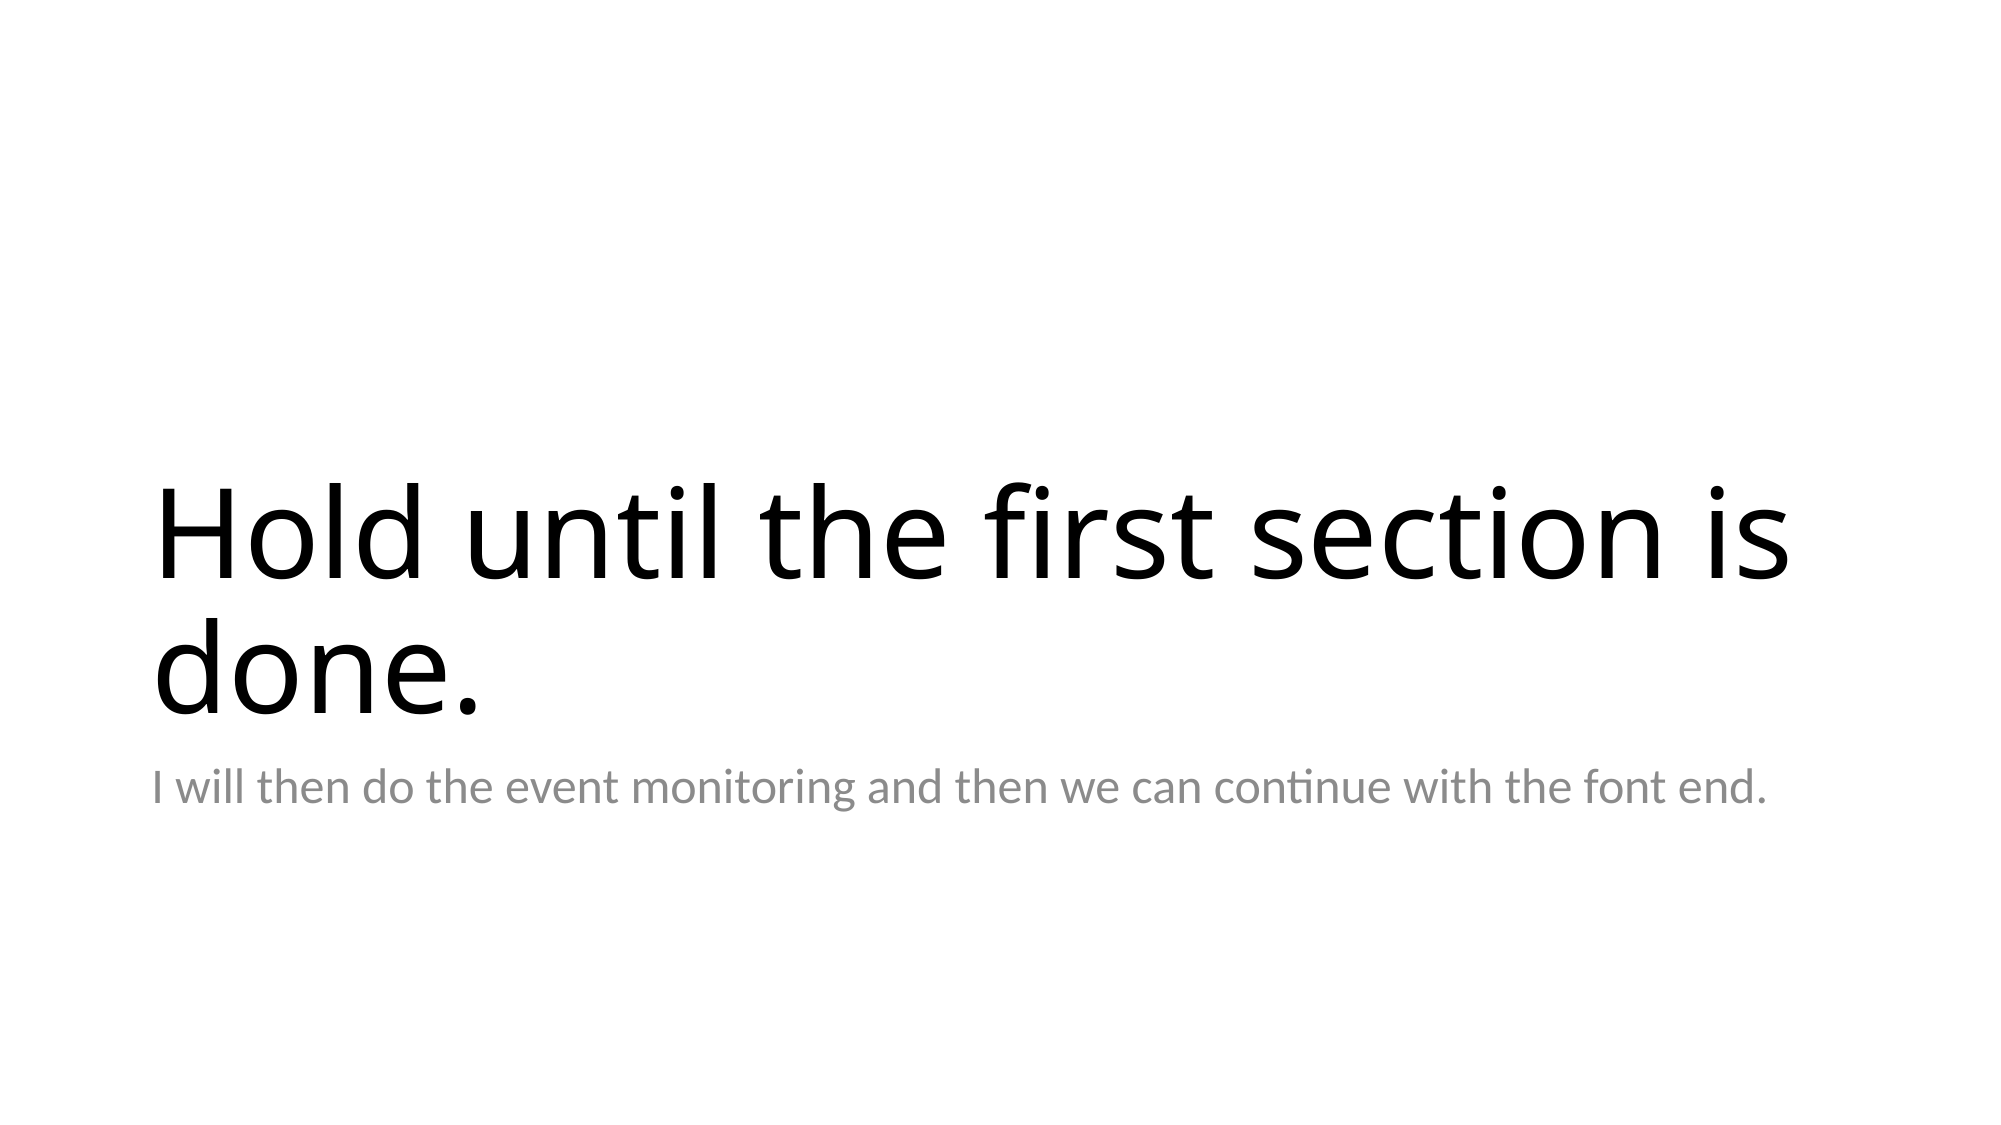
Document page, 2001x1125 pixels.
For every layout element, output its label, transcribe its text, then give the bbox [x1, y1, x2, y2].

title Hold until the first section is done. [136, 280, 1862, 749]
list I will then do the event monitoring and then we can continue with the font end. [136, 752, 1862, 999]
